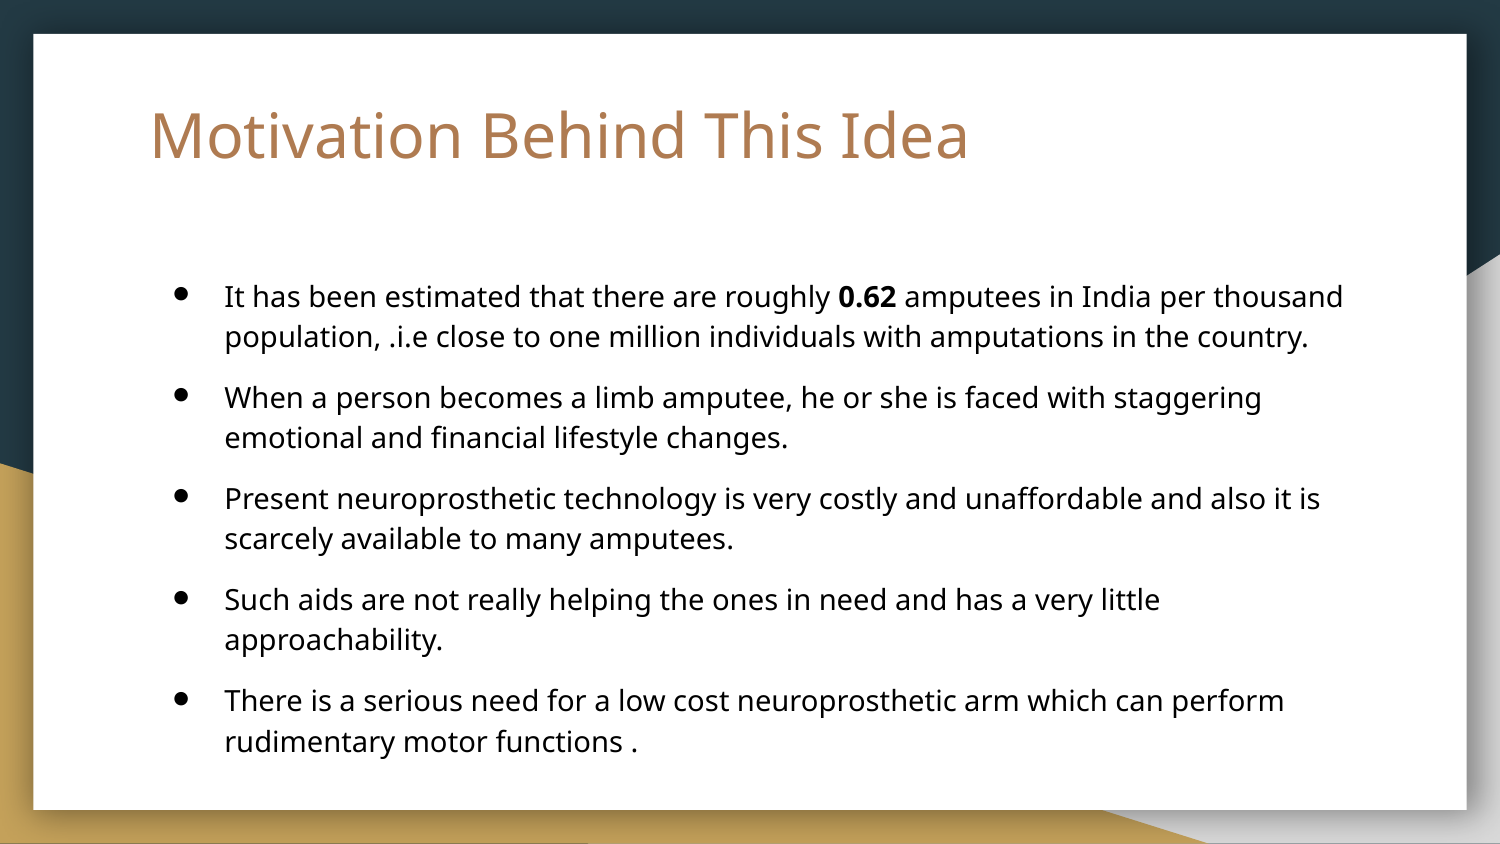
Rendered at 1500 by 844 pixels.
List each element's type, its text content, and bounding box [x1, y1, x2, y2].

list It has been estimated that there are roughly 0.62 amputees in India per thousand population, .i.e close to one million individuals with amputations in the country. When a person becomes a limb amputee, he or she is faced with staggering emotional and financial lifestyle changes. Present neuroprosthetic technology is very costly and unaffordable and also it is scarcely available to many amputees. Such aids are not really helping the ones in need and has a very little approachability. There is a serious need for a low cost neuroprosthetic arm which can perform rudimentary motor functions . [134, 257, 1366, 738]
title Motivation Behind This Idea [134, 80, 1366, 238]
